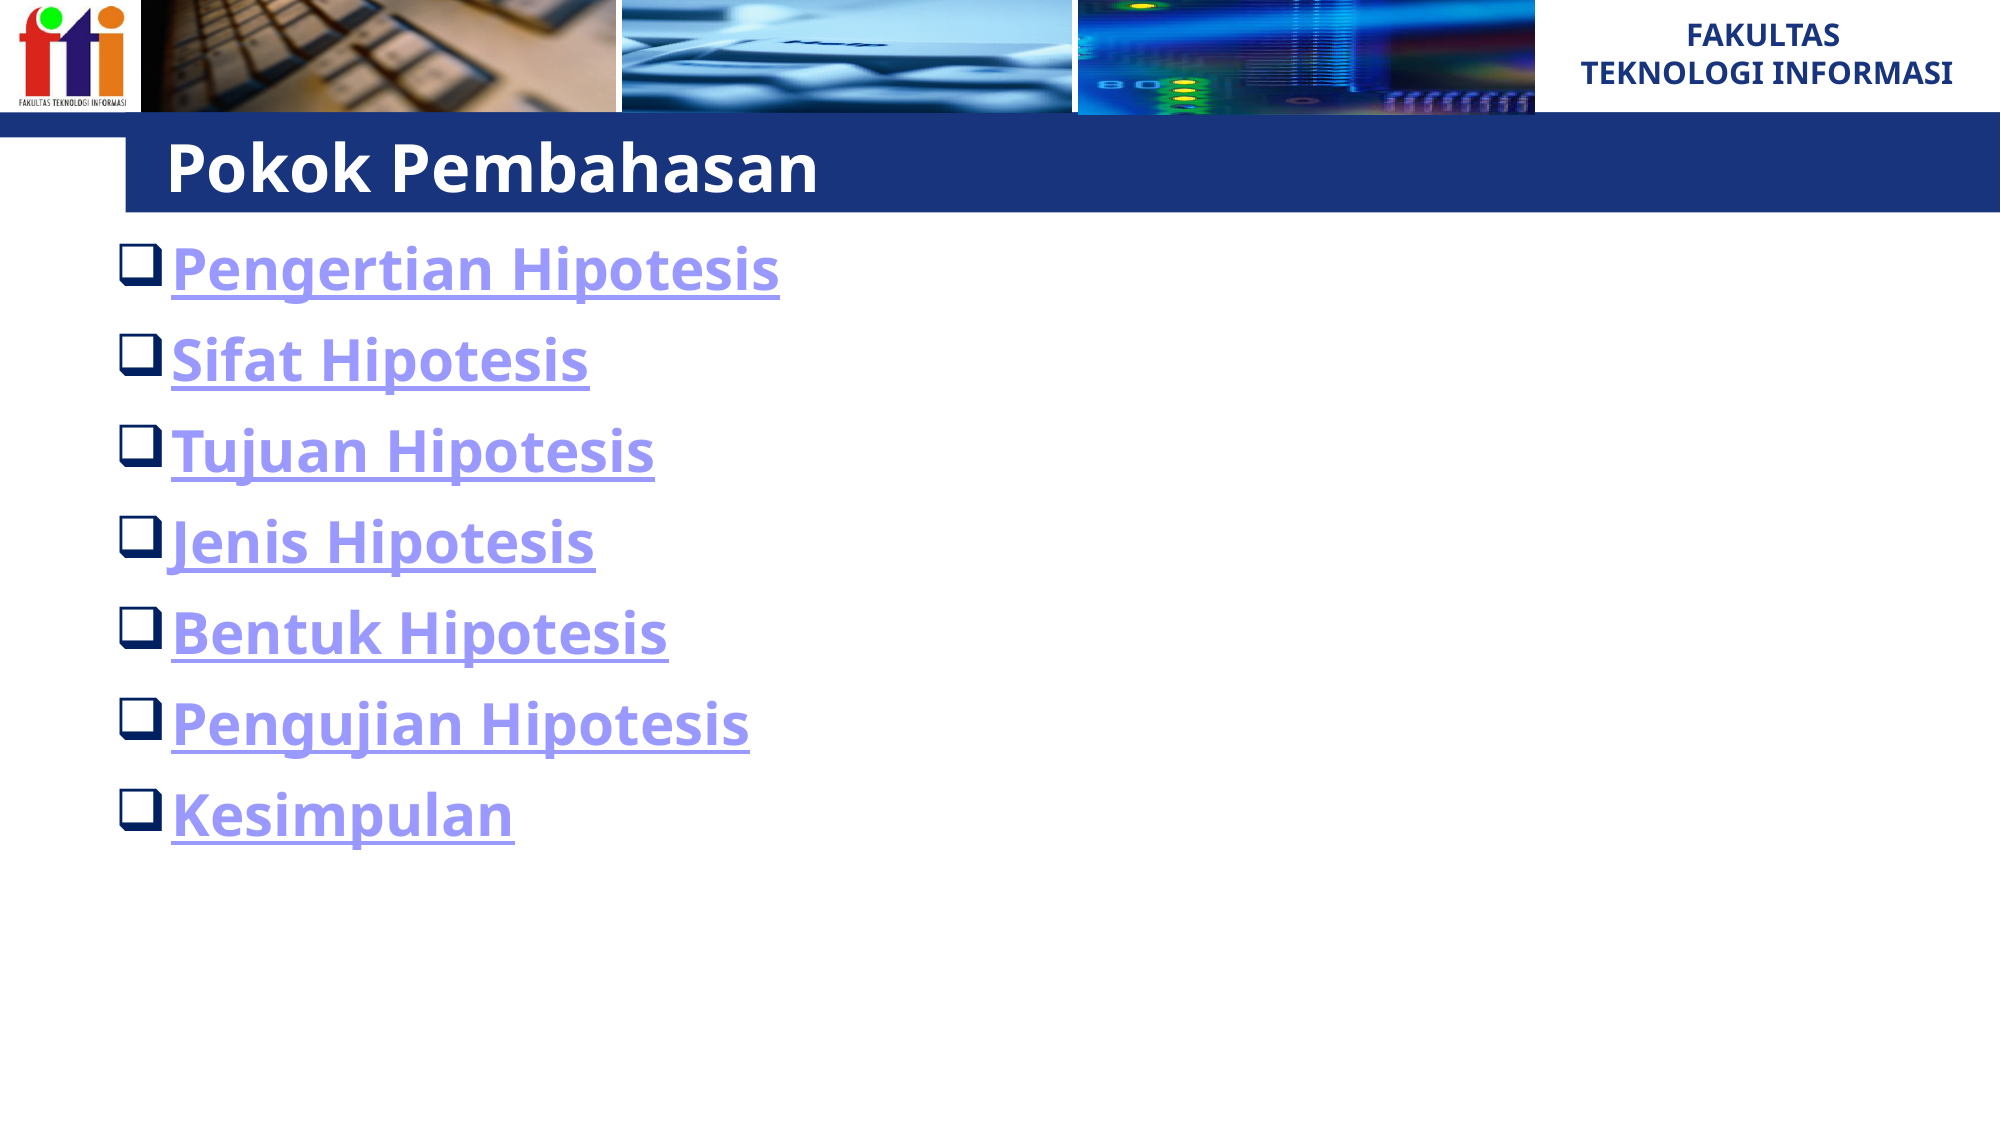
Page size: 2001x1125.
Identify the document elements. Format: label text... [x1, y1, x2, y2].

title Pokok Pembahasan [149, 119, 1934, 213]
picture [1078, 0, 1535, 115]
list Pengertian Hipotesis Sifat Hipotesis Tujuan Hipotesis Jenis Hipotesis Bentuk Hipotesis Pengujian Hipotesis Kesimpulan [99, 224, 1901, 1038]
picture [141, 0, 616, 112]
picture [622, 0, 1072, 113]
picture [19, 6, 126, 106]
